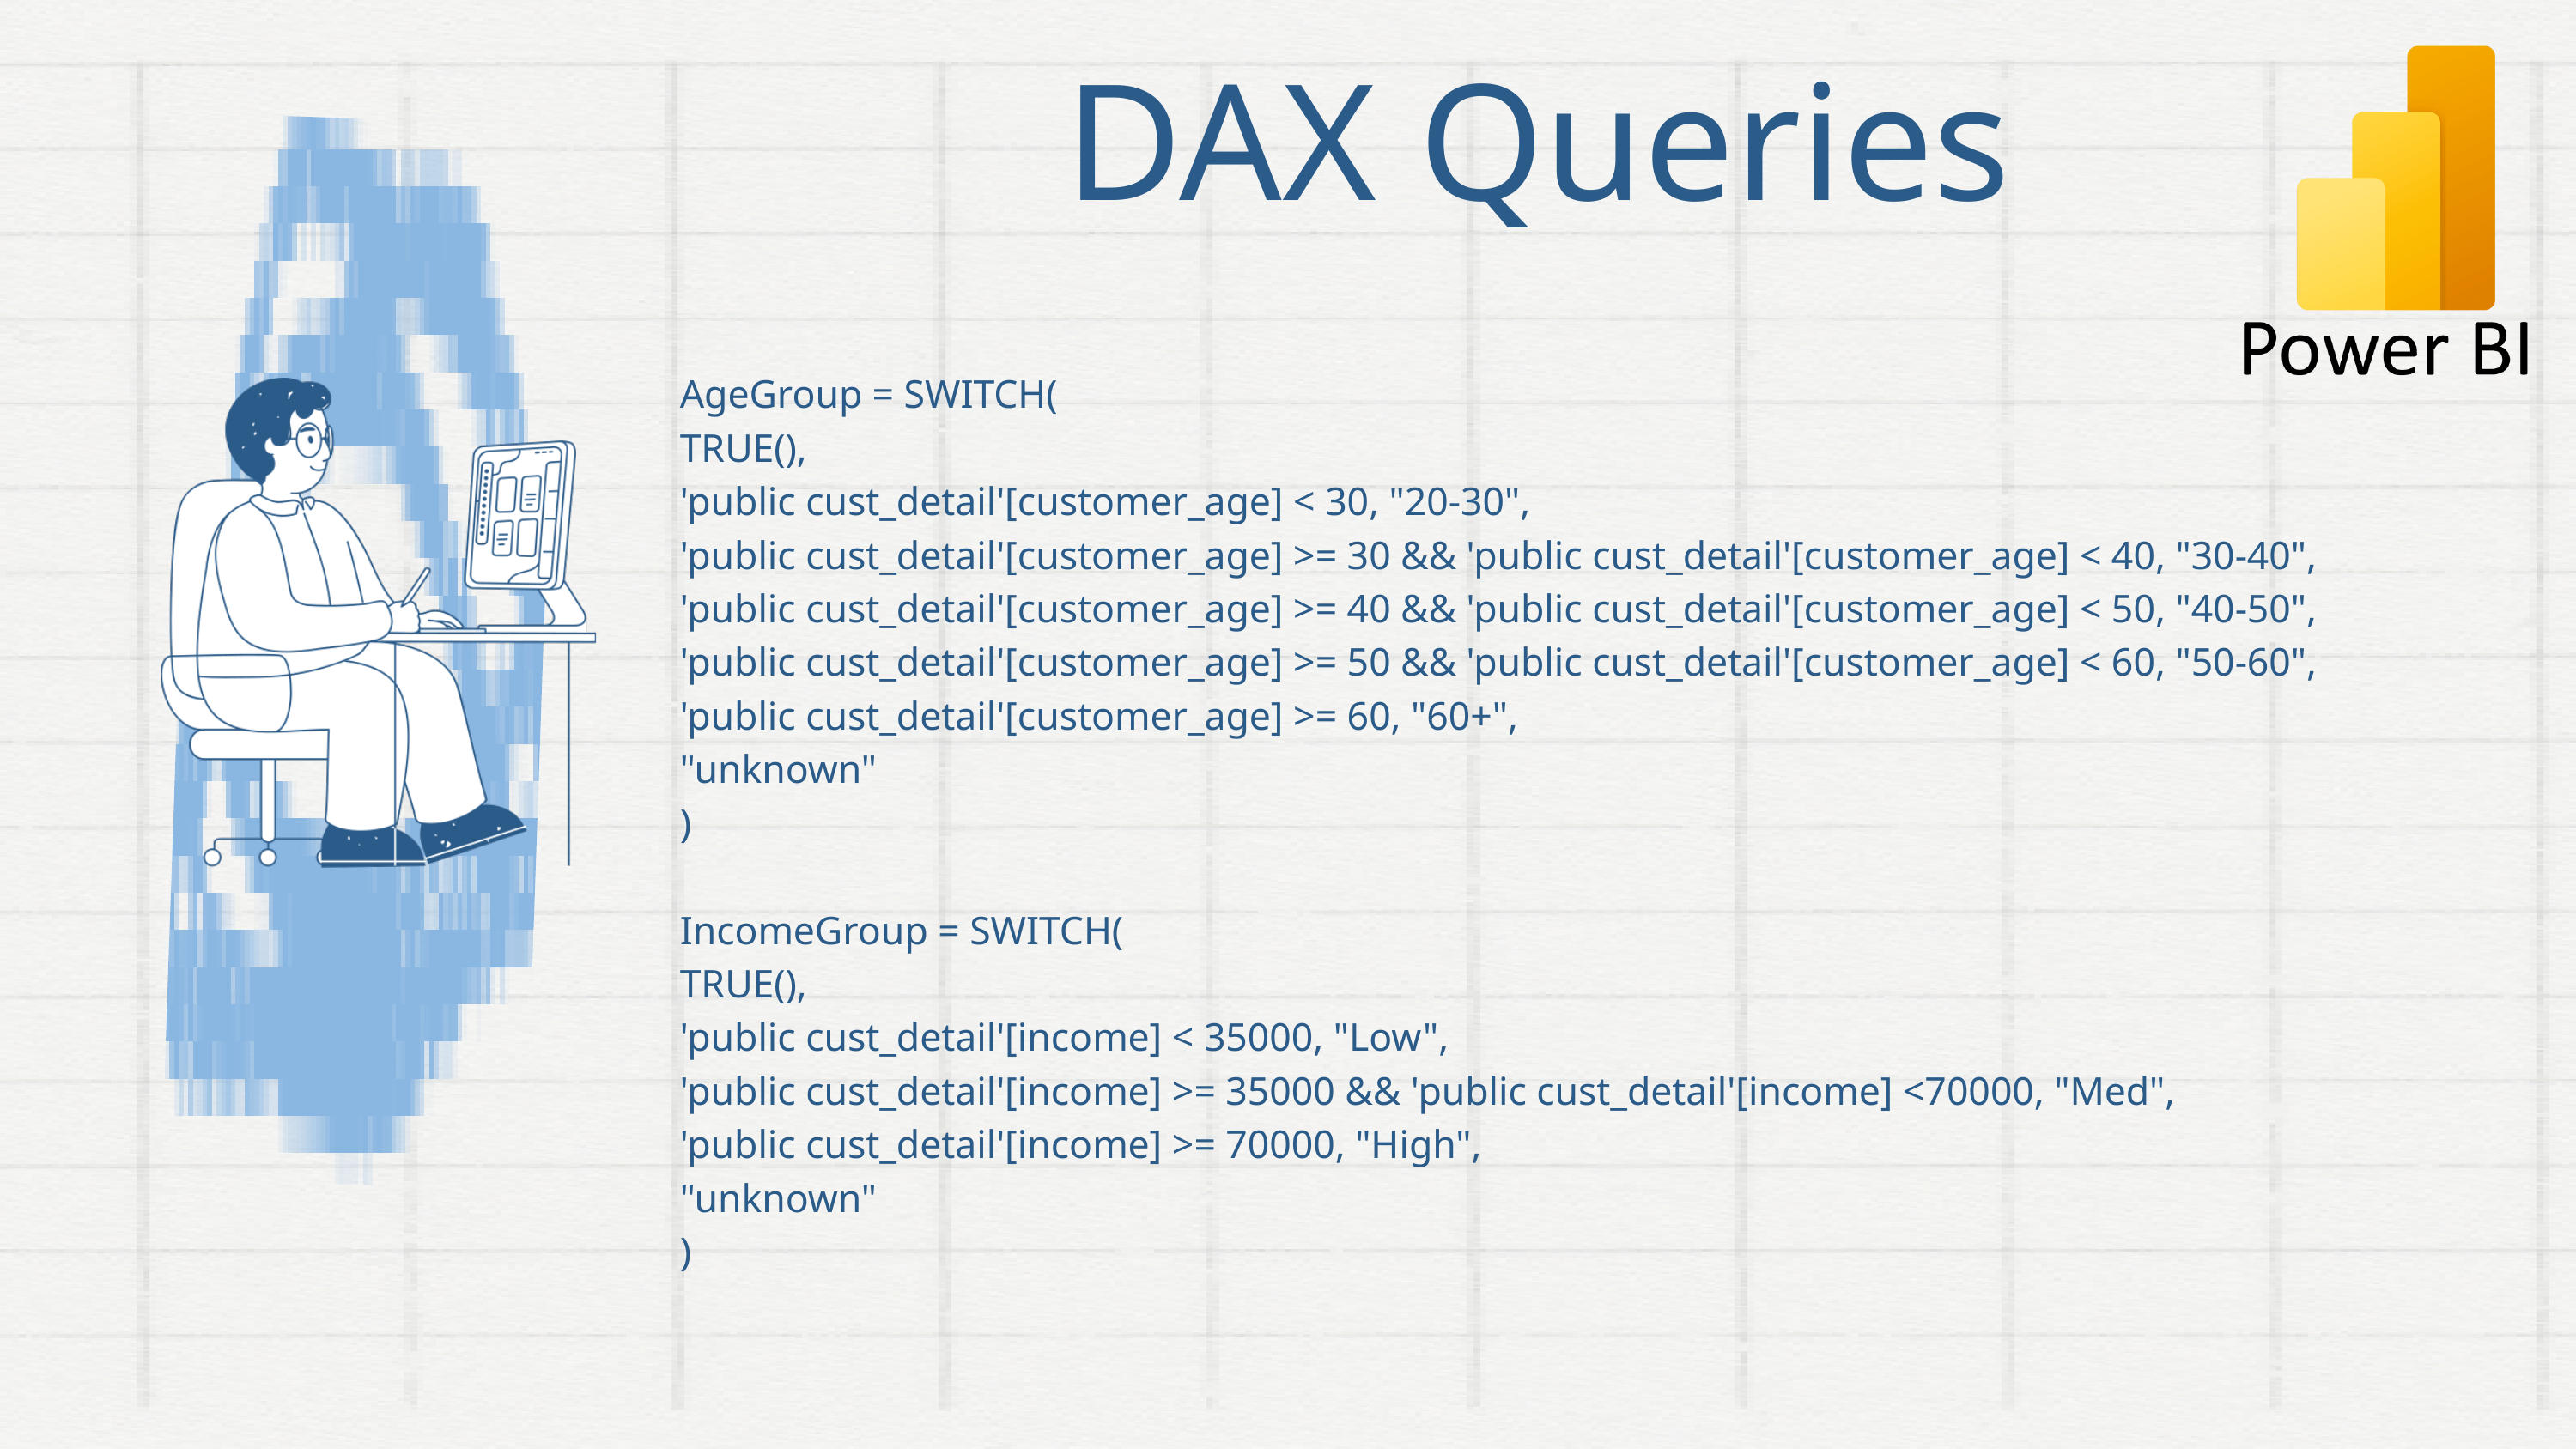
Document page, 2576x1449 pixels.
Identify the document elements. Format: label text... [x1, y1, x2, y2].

text_box DAX Queries [985, 76, 2092, 233]
text_box [2091, 40, 2576, 362]
text_box [161, 378, 597, 869]
text_box [188, 112, 562, 378]
text_box [161, 869, 536, 1191]
text_box AgeGroup = SWITCH( TRUE(), 'public cust_detail'[customer_age] < 30, "20-30", 'public cust_detail'[customer_age] >= 30 && 'public cust_detail'[customer_age] < 40, "30-40", 'public cust_detail'[customer_age] >= 40 && 'public cust_detail'[customer_age] < 50, "40-50", 'public cust_detail'[customer_age] >= 50 && 'public cust_detail'[customer_age] < 60, "50-60", 'public cust_detail'[customer_age] >= 60, "60+", "unknown" ) IncomeGroup = SWITCH( TRUE(), 'public cust_detail'[income] < 35000, "Low", 'public cust_detail'[income] >= 35000 && 'public cust_detail'[income] <70000, "Med", 'public cust_detail'[income] >= 70000, "High", "unknown" ) [679, 362, 2576, 1274]
text_box [0, 0, 2576, 1449]
